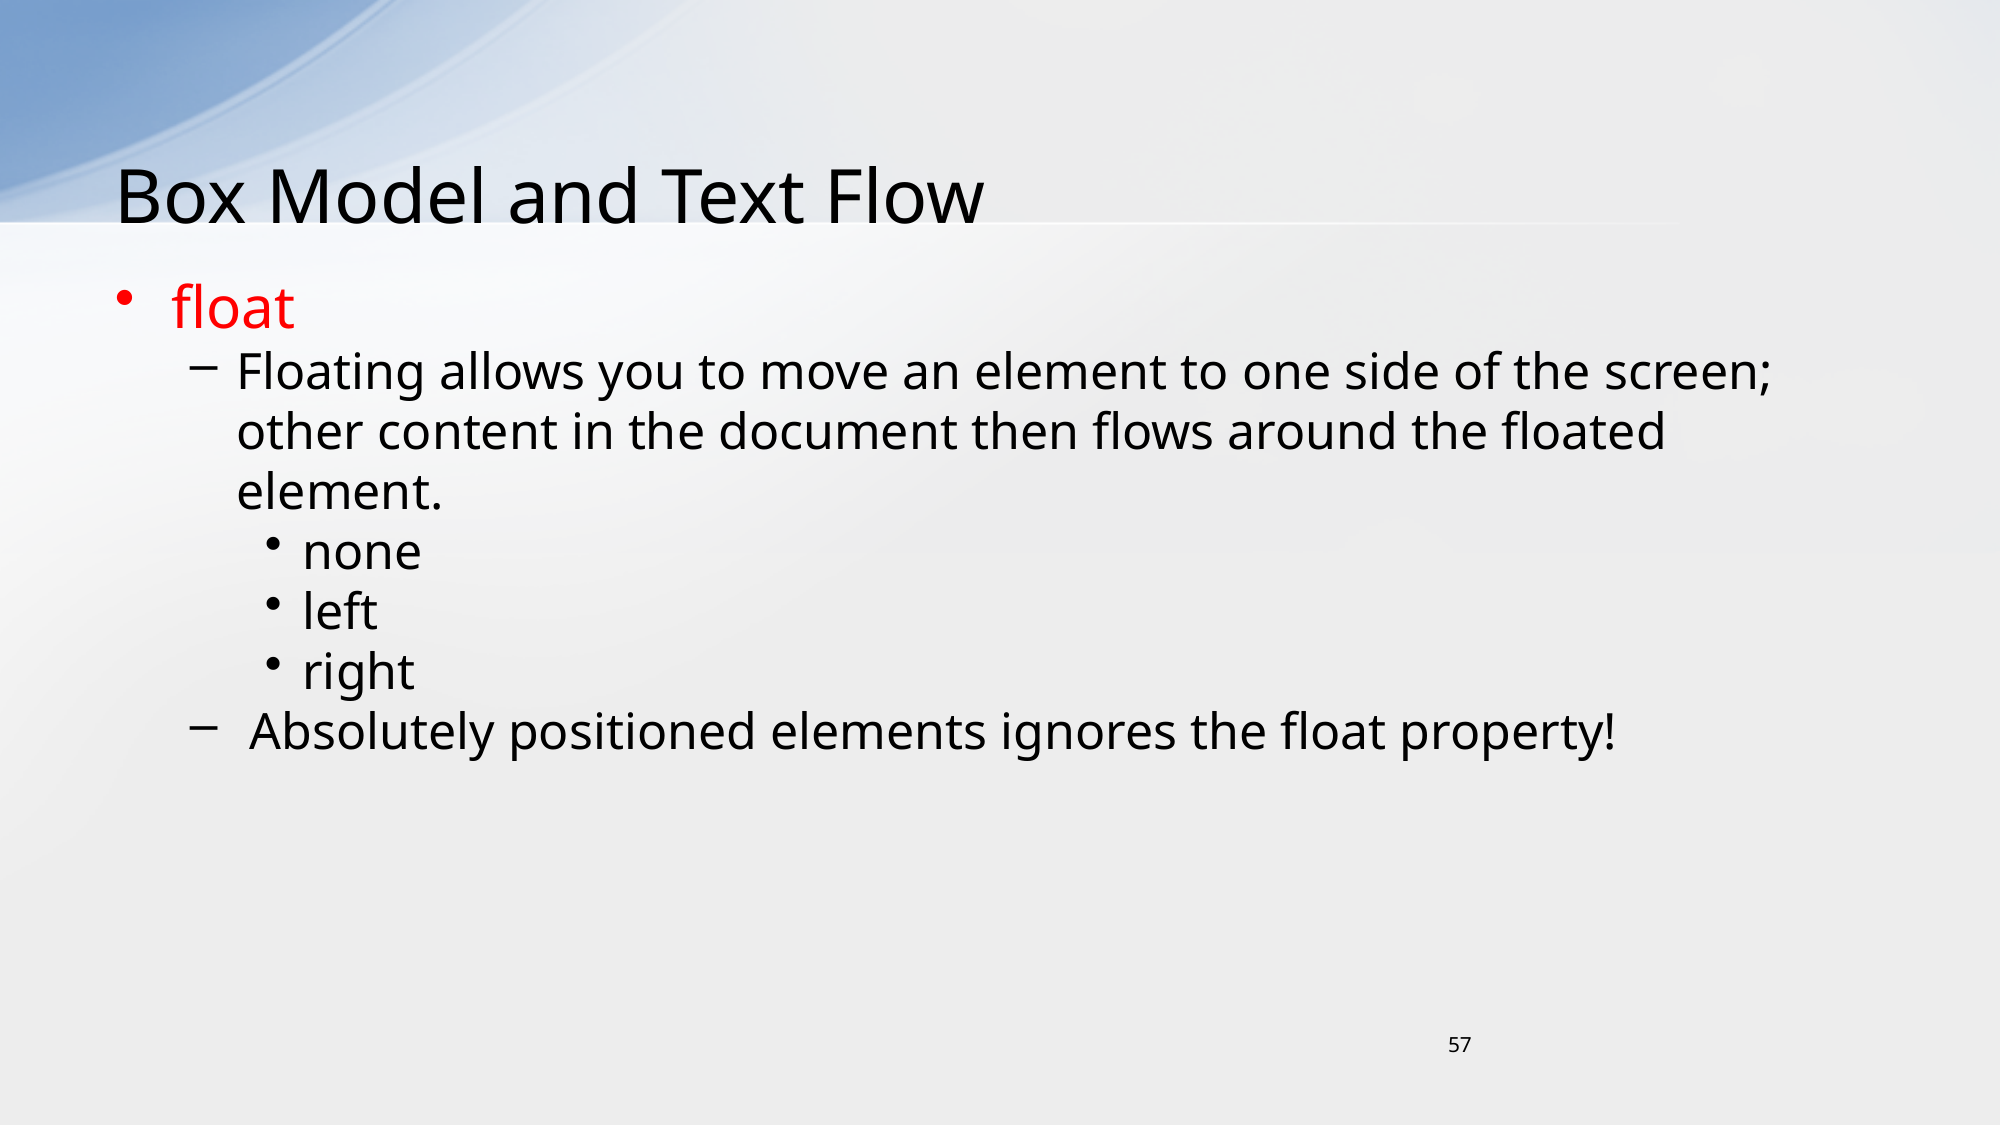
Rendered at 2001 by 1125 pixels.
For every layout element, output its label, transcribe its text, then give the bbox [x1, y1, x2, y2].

picture [0, 0, 2000, 1125]
slide_number 57 [1433, 1024, 1900, 1103]
list float Floating allows you to move an element to one side of the screen; other content in the document then flows around the floated element. none left right Absolutely positioned elements ignores the float property! [99, 262, 1900, 1005]
title Box Model and Text Flow [99, 58, 1900, 247]
